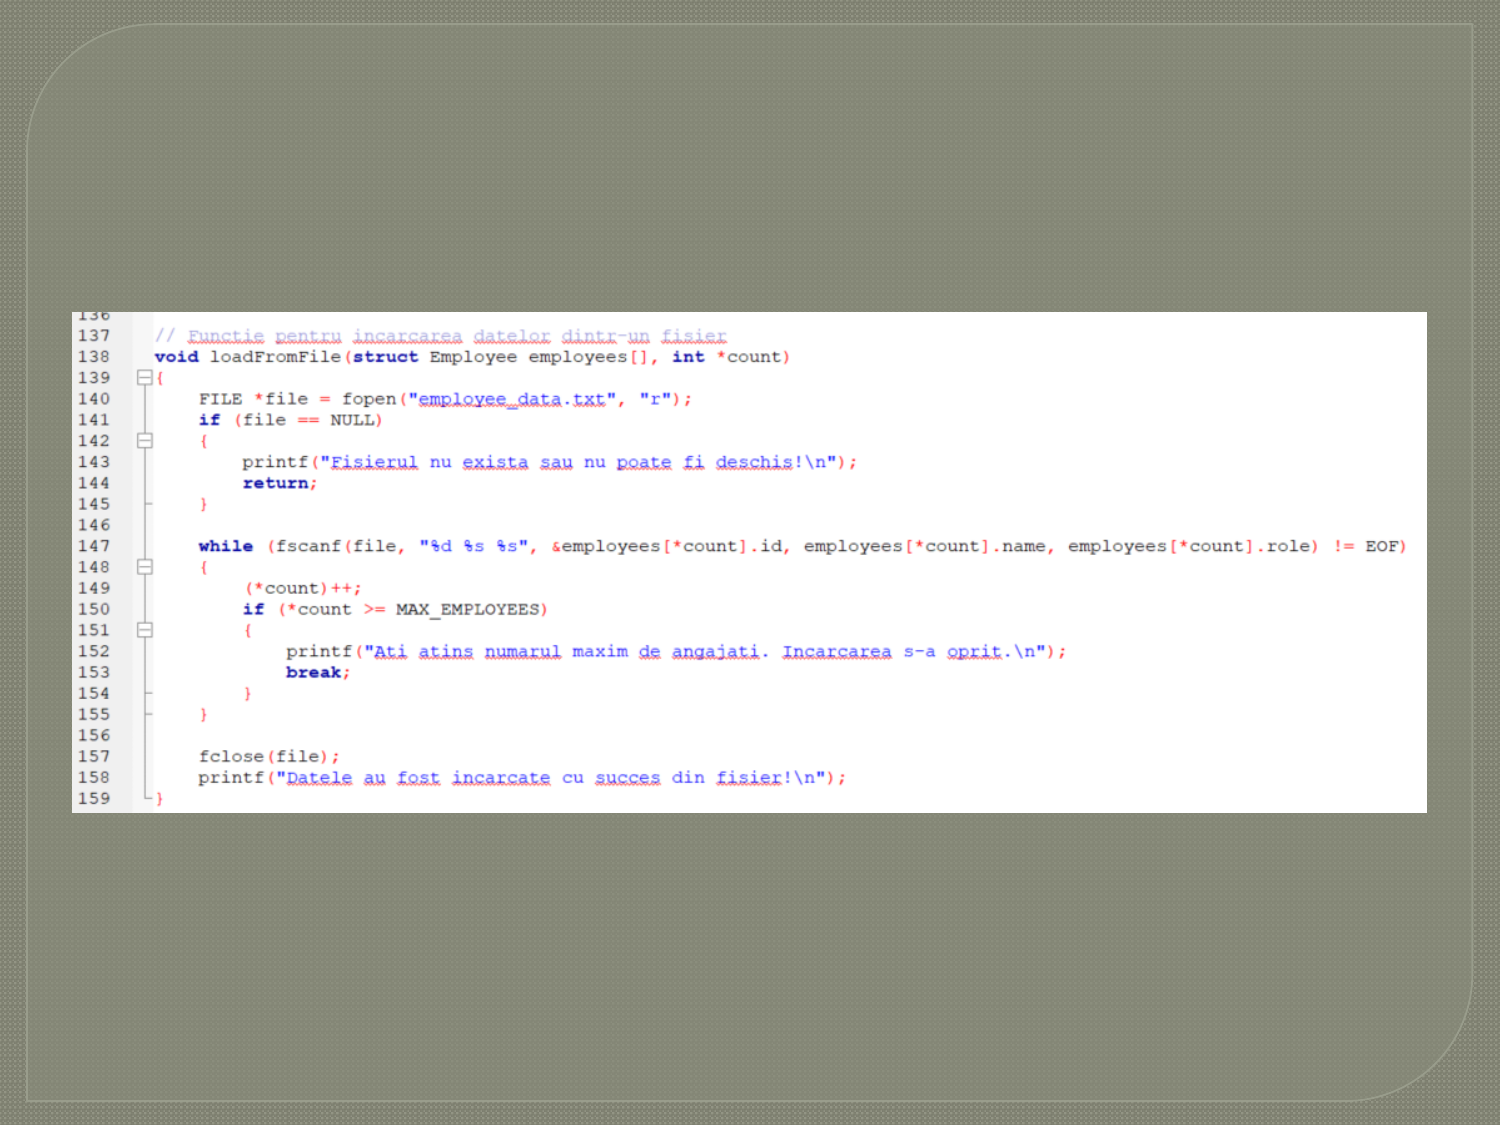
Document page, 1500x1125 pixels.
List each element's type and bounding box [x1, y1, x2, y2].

picture [72, 312, 1427, 813]
